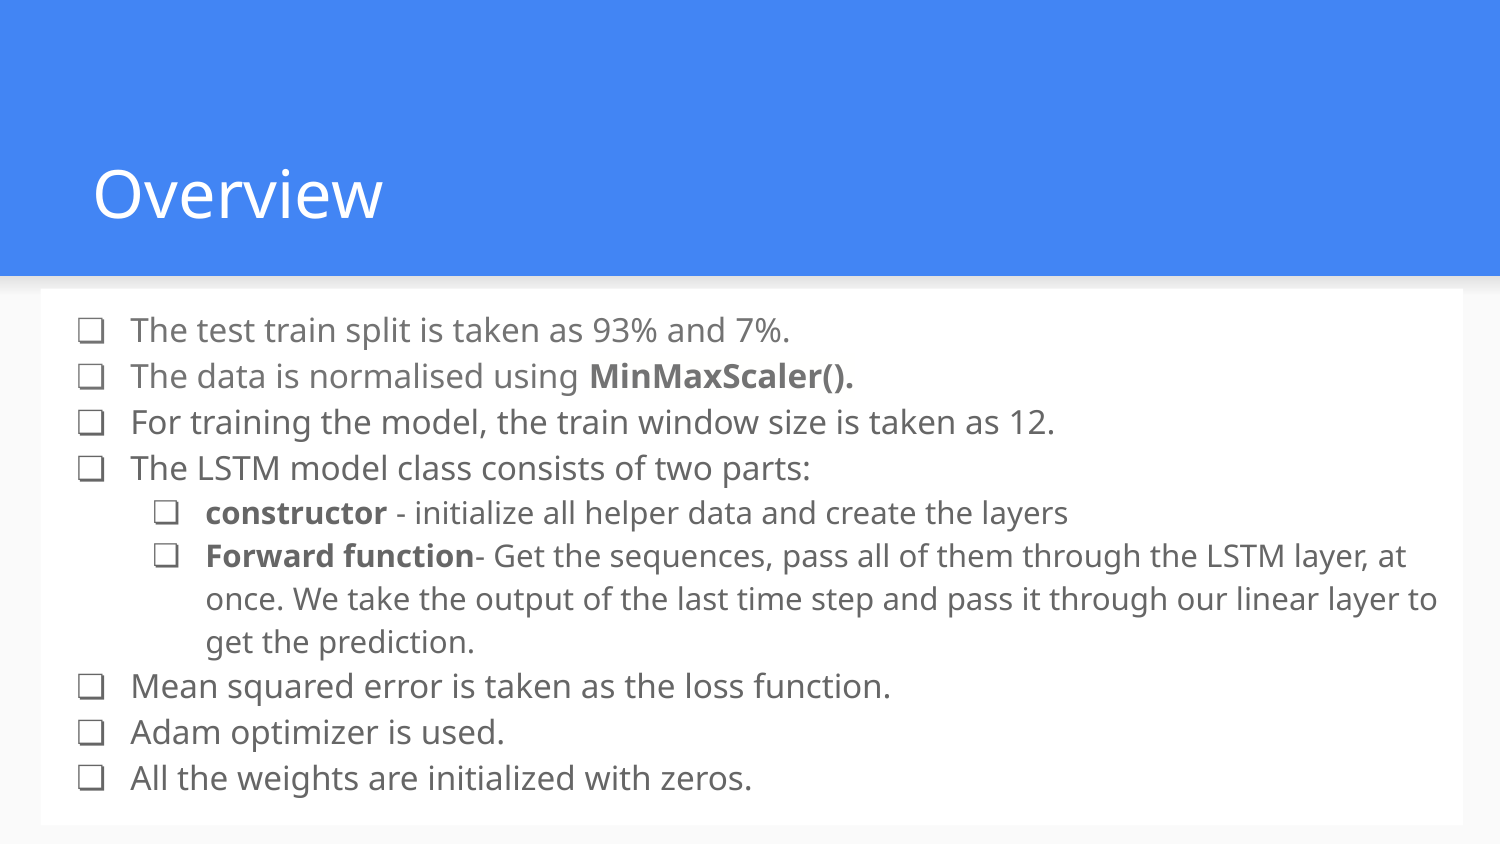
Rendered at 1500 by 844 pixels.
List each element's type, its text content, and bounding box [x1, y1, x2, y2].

list The test train split is taken as 93% and 7%. The data is normalised using MinMaxScaler(). For training the model, the train window size is taken as 12. The LSTM model class consists of two parts: constructor - initialize all helper data and create the layers Forward function- Get the sequences, pass all of them through the LSTM layer, at once. We take the output of the last time step and pass it through our linear layer to get the prediction. Mean squared error is taken as the loss function. Adam optimizer is used. All the weights are initialized with zeros. [40, 288, 1464, 826]
title Overview [77, 121, 1427, 248]
